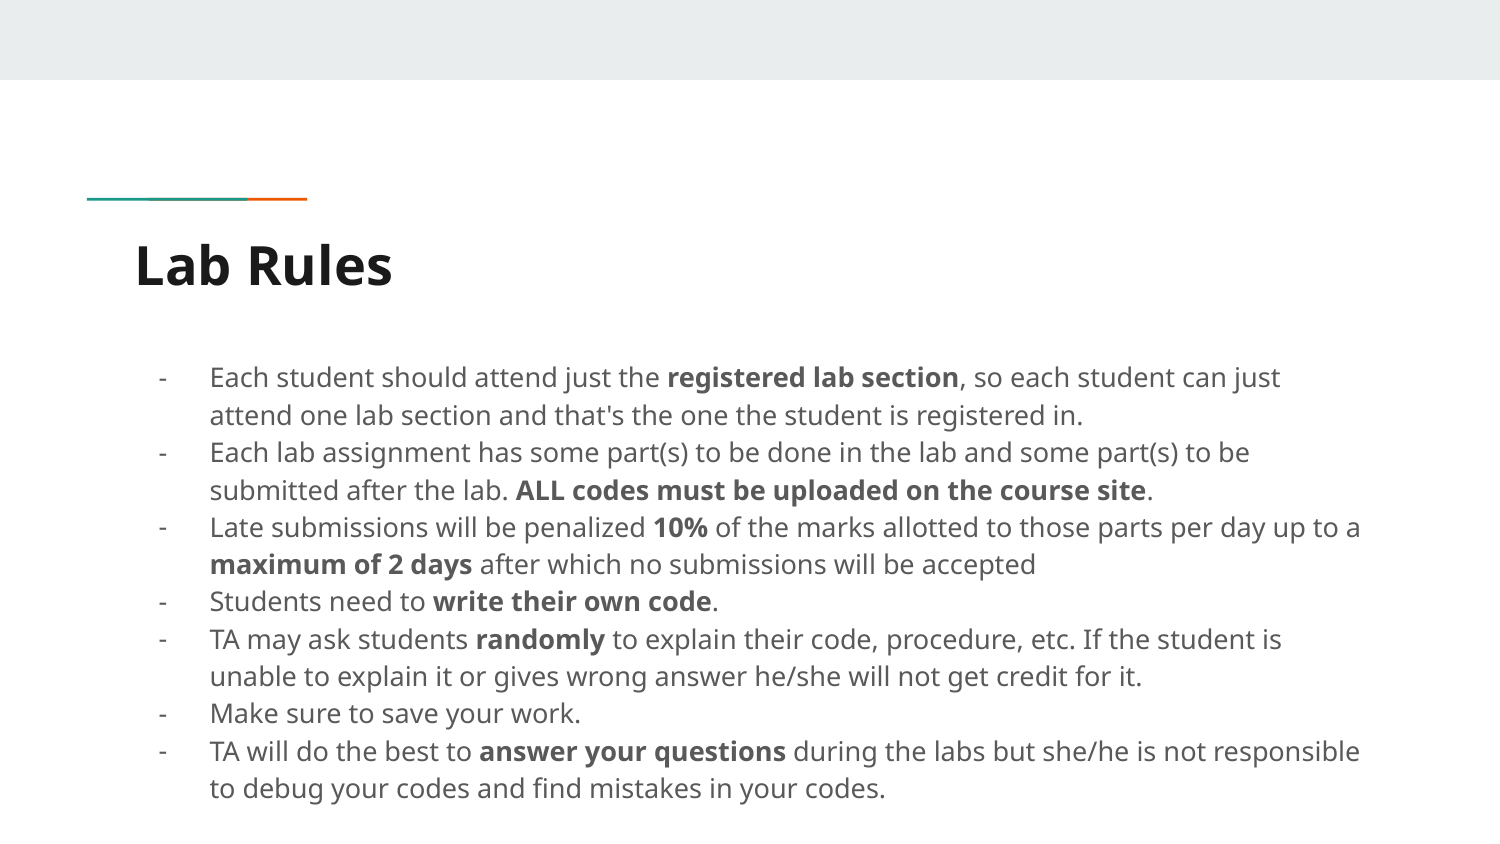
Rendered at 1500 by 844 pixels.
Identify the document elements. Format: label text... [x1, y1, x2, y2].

title Lab Rules [119, 216, 1381, 305]
list Each student should attend just the registered lab section, so each student can just attend one lab section and that's the one the student is registered in. Each lab assignment has some part(s) to be done in the lab and some part(s) to be submitted after the lab. ALL codes must be uploaded on the course site. Late submissions will be penalized 10% of the marks allotted to those parts per day up to a maximum of 2 days after which no submissions will be accepted Students need to write their own code. TA may ask students randomly to explain their code, procedure, etc. If the student is unable to explain it or gives wrong answer he/she will not get credit for it. Make sure to save your work. TA will do the best to answer your questions during the labs but she/he is not responsible to debug your codes and find mistakes in your codes. [119, 341, 1381, 712]
